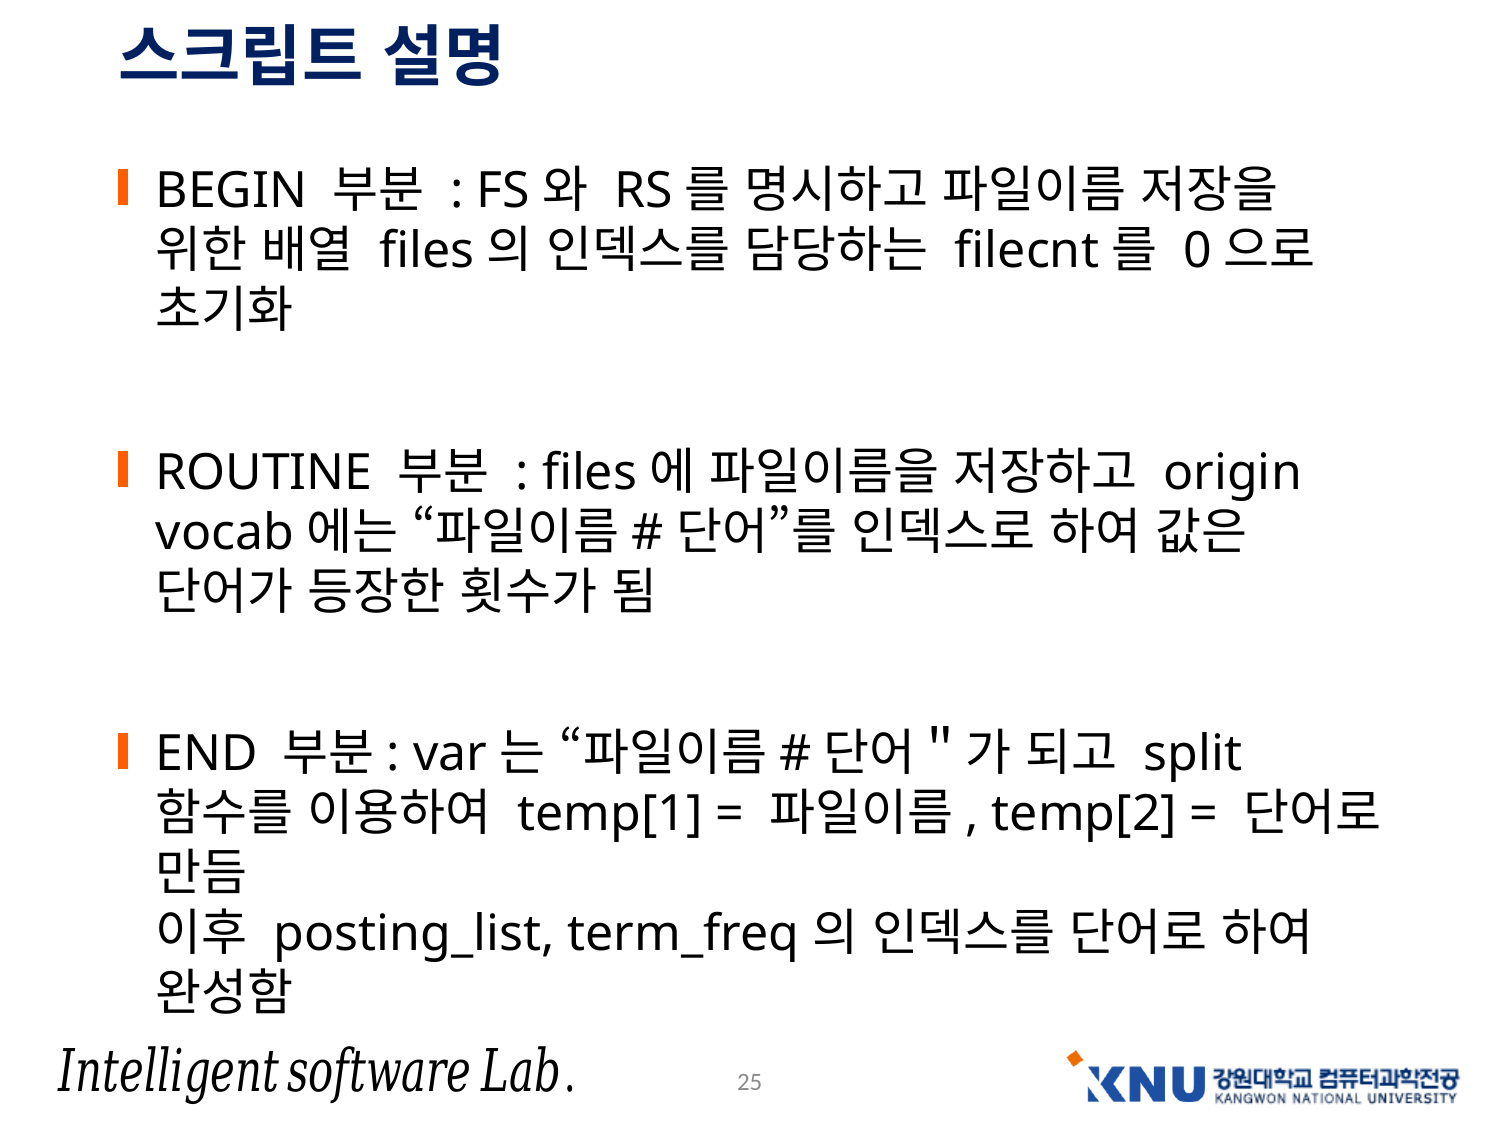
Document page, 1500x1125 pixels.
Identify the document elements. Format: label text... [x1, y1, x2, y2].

picture [1206, 1063, 1468, 1106]
title 스크립트 설명 [103, 15, 1397, 101]
picture [118, 733, 128, 769]
picture [1066, 1050, 1205, 1102]
picture [118, 451, 128, 487]
picture [118, 169, 128, 205]
list BEGIN 부분 : FS와 RS를 명시하고 파일이름 저장을 위한 배열 files의 인덱스를 담당하는 filecnt를 0으로 초기화 ROUTINE 부분 : files에 파일이름을 저장하고 origin vocab에는 “파일이름#단어”를 인덱스로 하여 값은 단어가 등장한 횟수가 됨 END 부분: var는 “파일이름#단어＂가 되고 split 함수를 이용하여 temp[1] = 파일이름, temp[2] = 단어로 만듬 이후 posting_list, term_freq의 인덱스를 단어로 하여 완성함 [103, 149, 1397, 1002]
